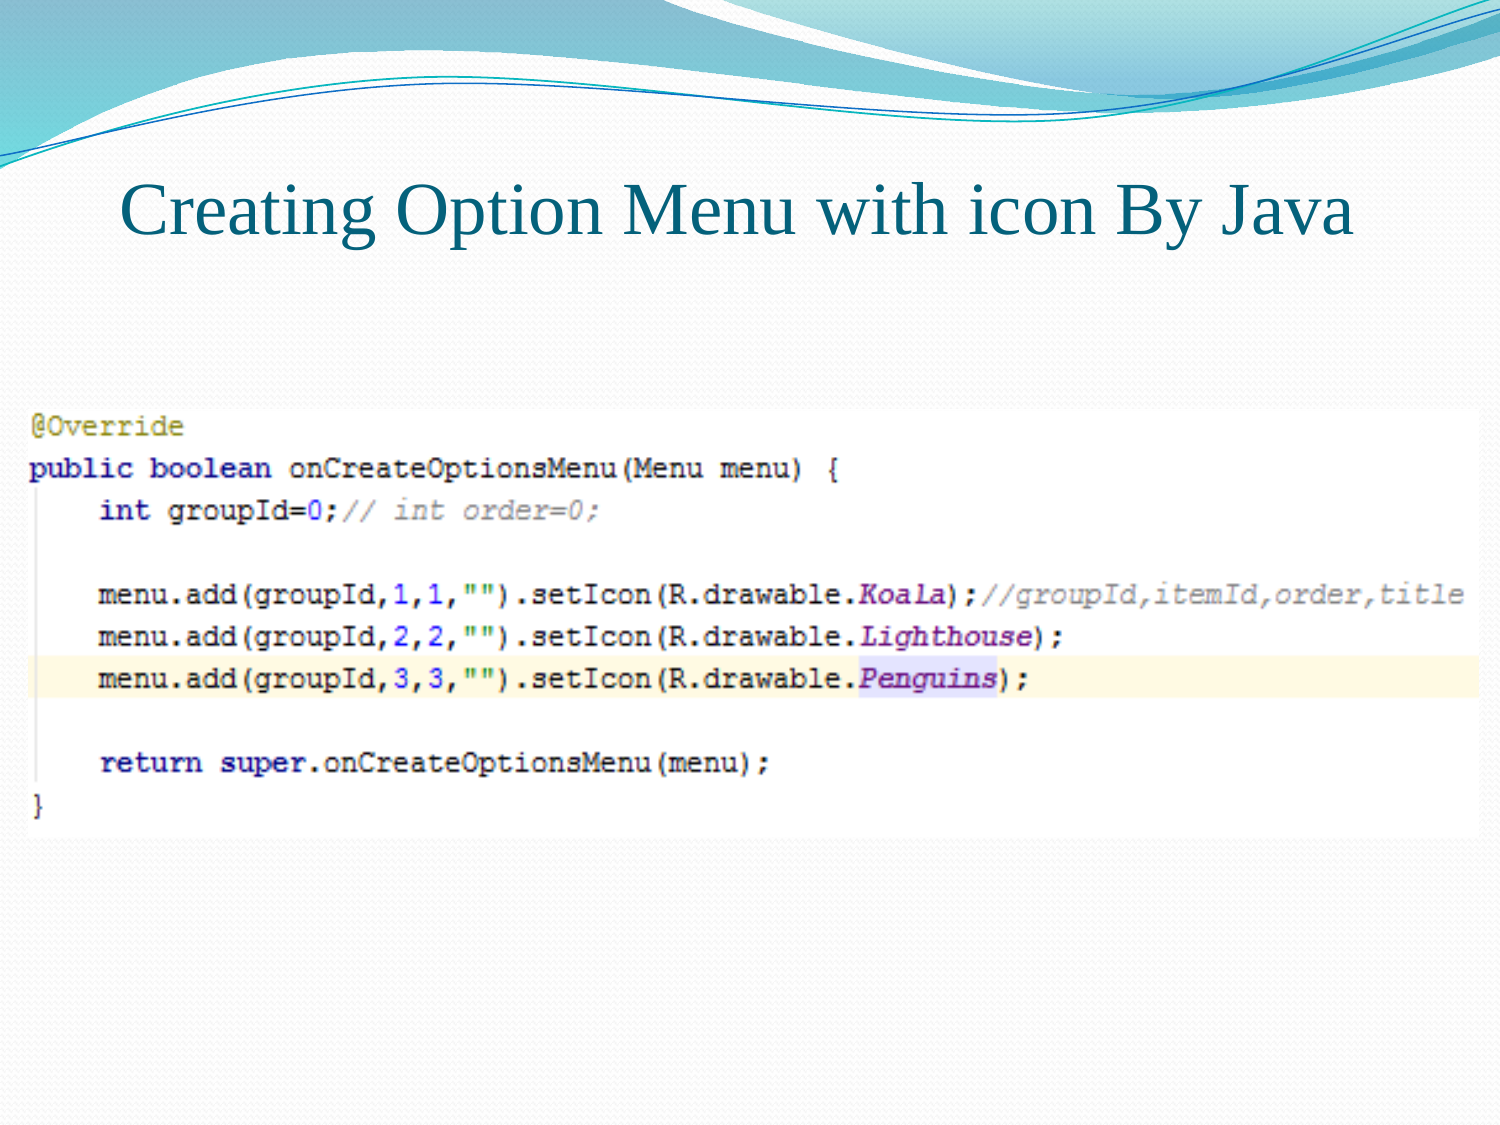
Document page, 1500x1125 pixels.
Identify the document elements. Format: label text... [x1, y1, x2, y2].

title Creating Option Menu with icon By Java [62, 99, 1413, 250]
picture [28, 409, 1479, 837]
